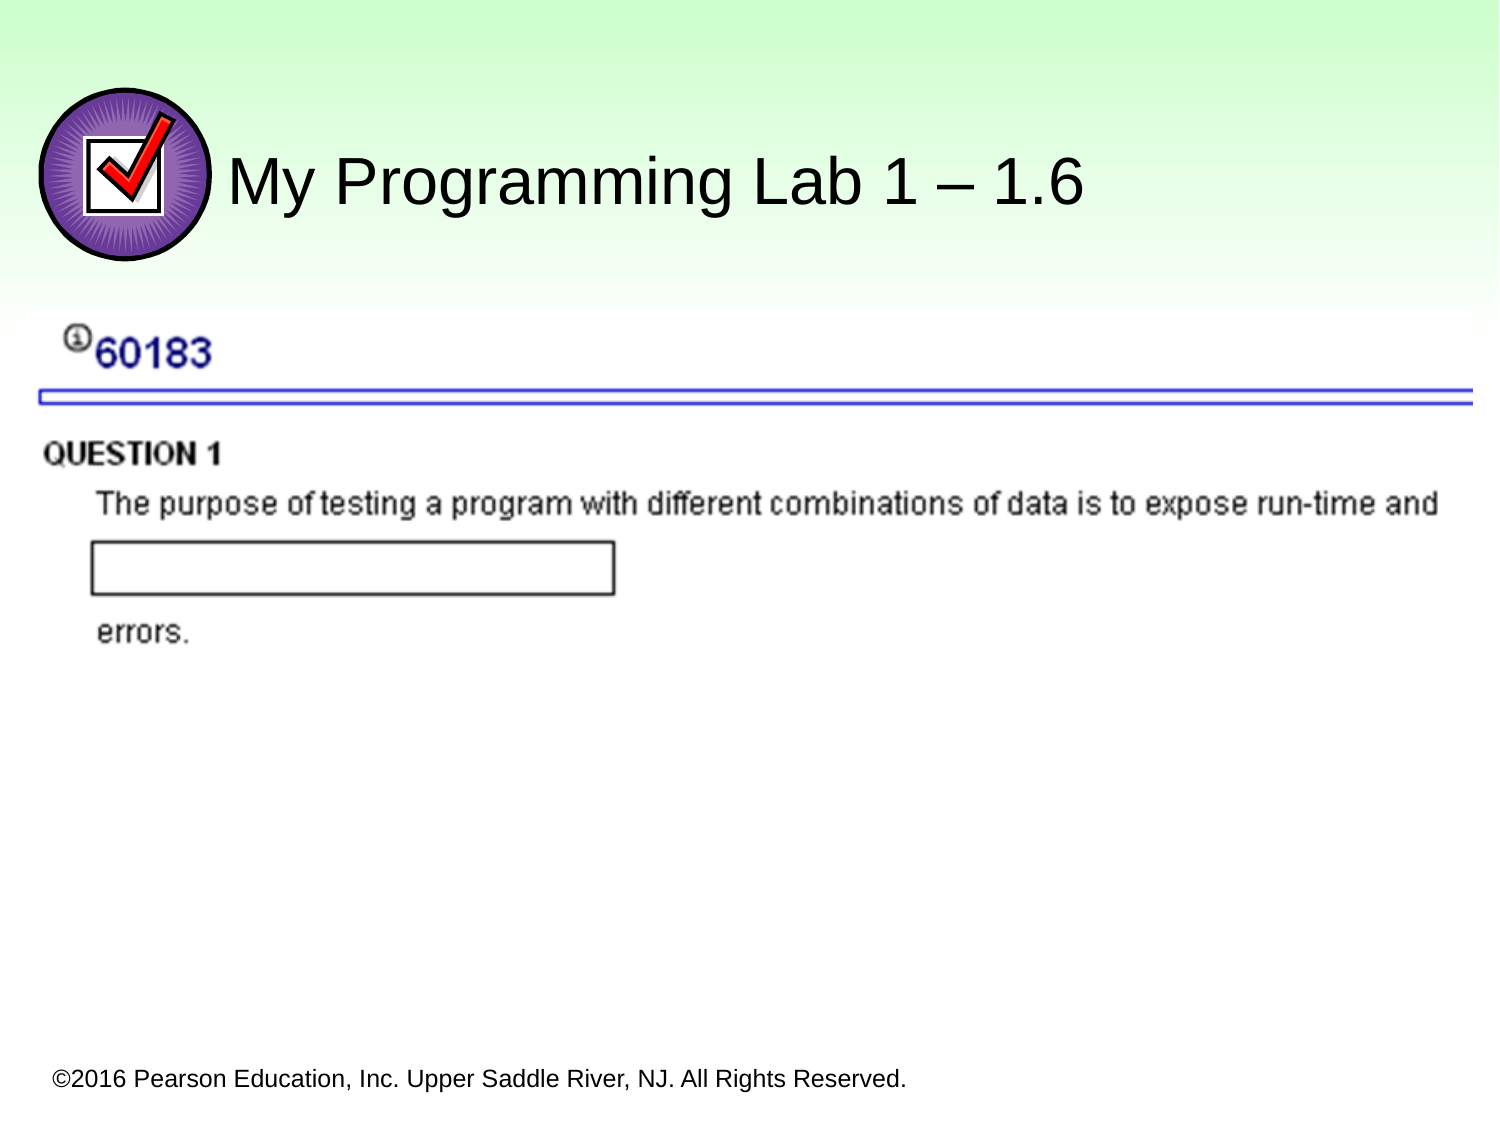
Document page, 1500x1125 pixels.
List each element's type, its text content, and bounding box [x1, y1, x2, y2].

text_box My Programming Lab 1 – 1.6 [212, 62, 1463, 226]
picture [27, 312, 1473, 663]
picture [37, 86, 214, 263]
